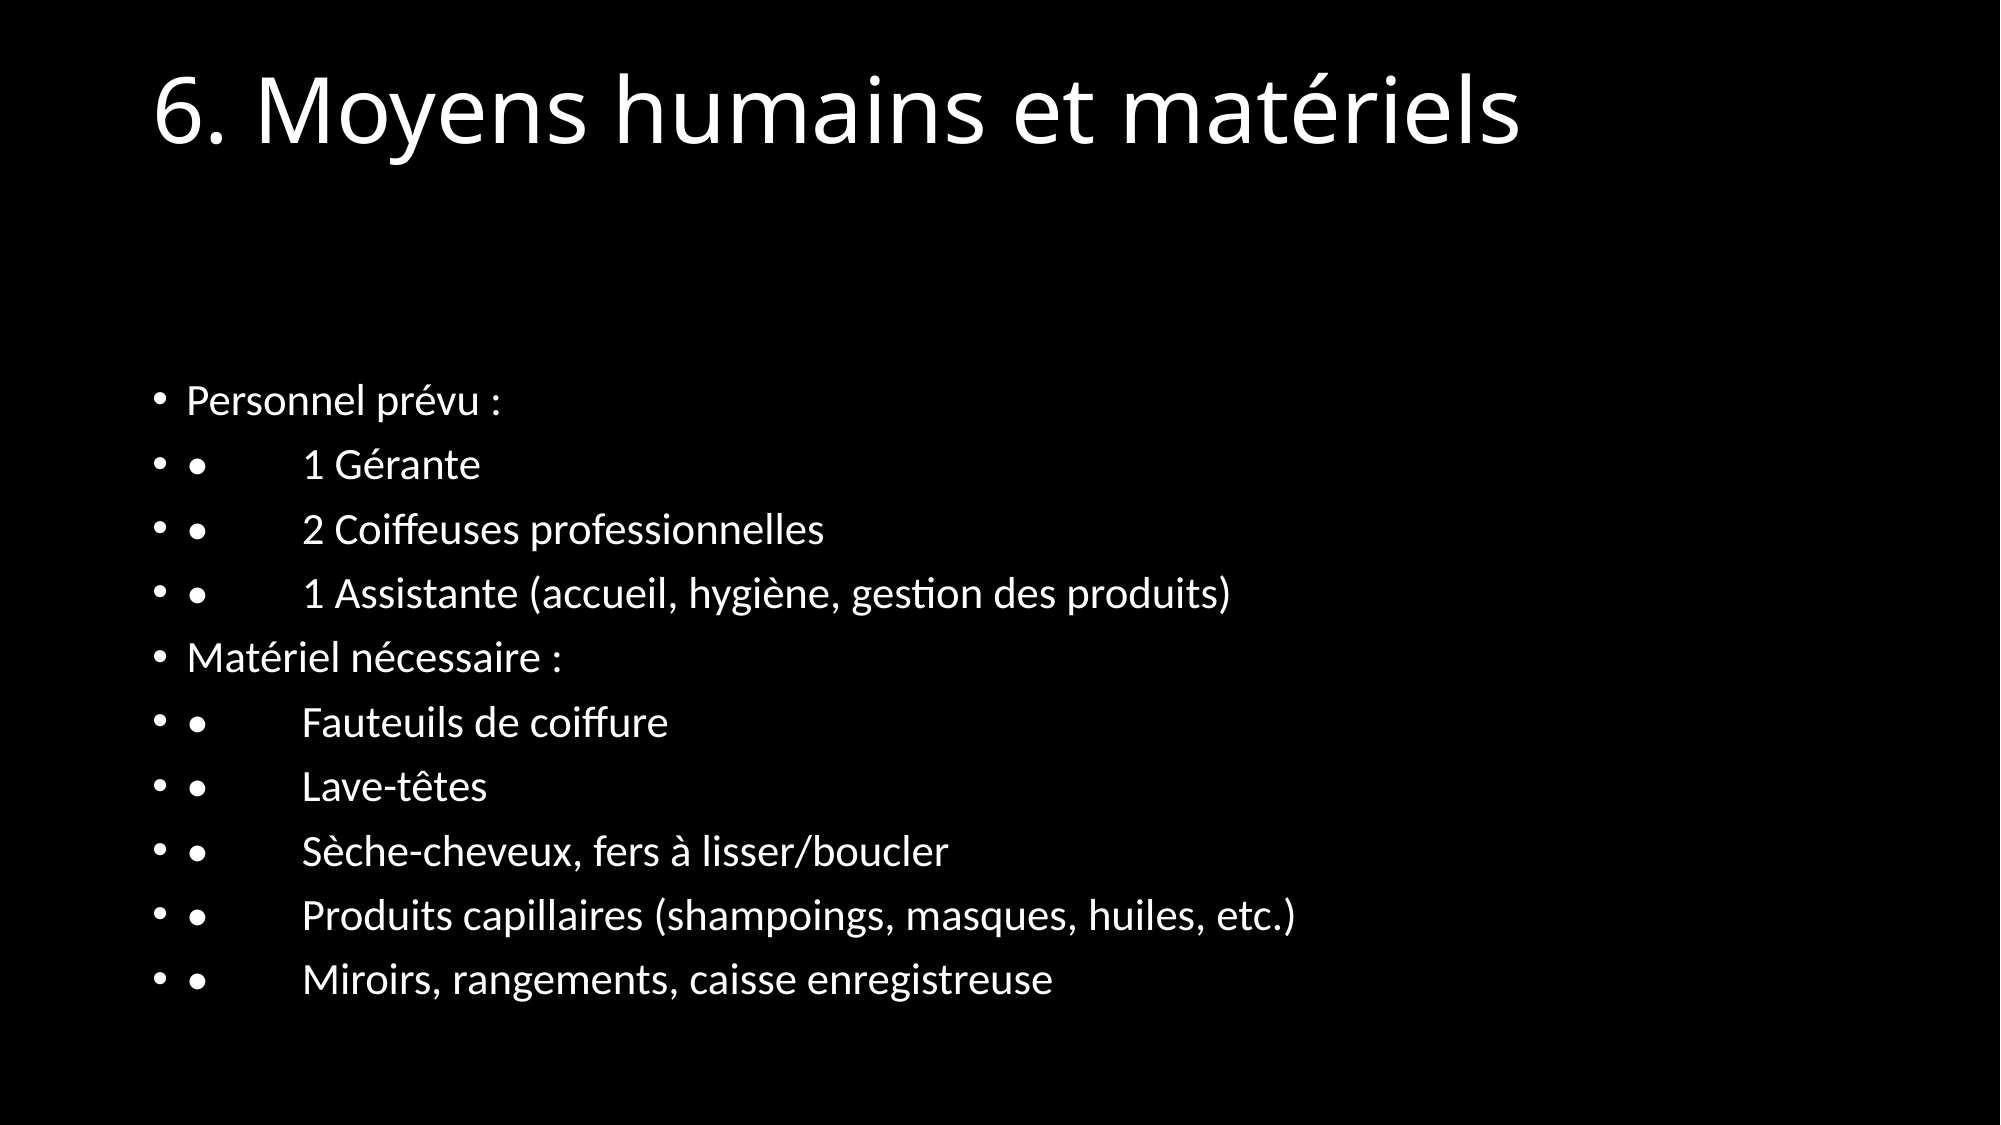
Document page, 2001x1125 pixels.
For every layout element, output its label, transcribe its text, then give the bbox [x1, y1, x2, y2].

title 6. Moyens humains et matériels [137, 59, 1863, 278]
list Personnel prévu : • 1 Gérante • 2 Coiffeuses professionnelles • 1 Assistante (accueil, hygiène, gestion des produits) Matériel nécessaire : • Fauteuils de coiffure • Lave-têtes • Sèche-cheveux, fers à lisser/boucler • Produits capillaires (shampoings, masques, huiles, etc.) • Miroirs, rangements, caisse enregistreuse [137, 299, 1863, 1014]
